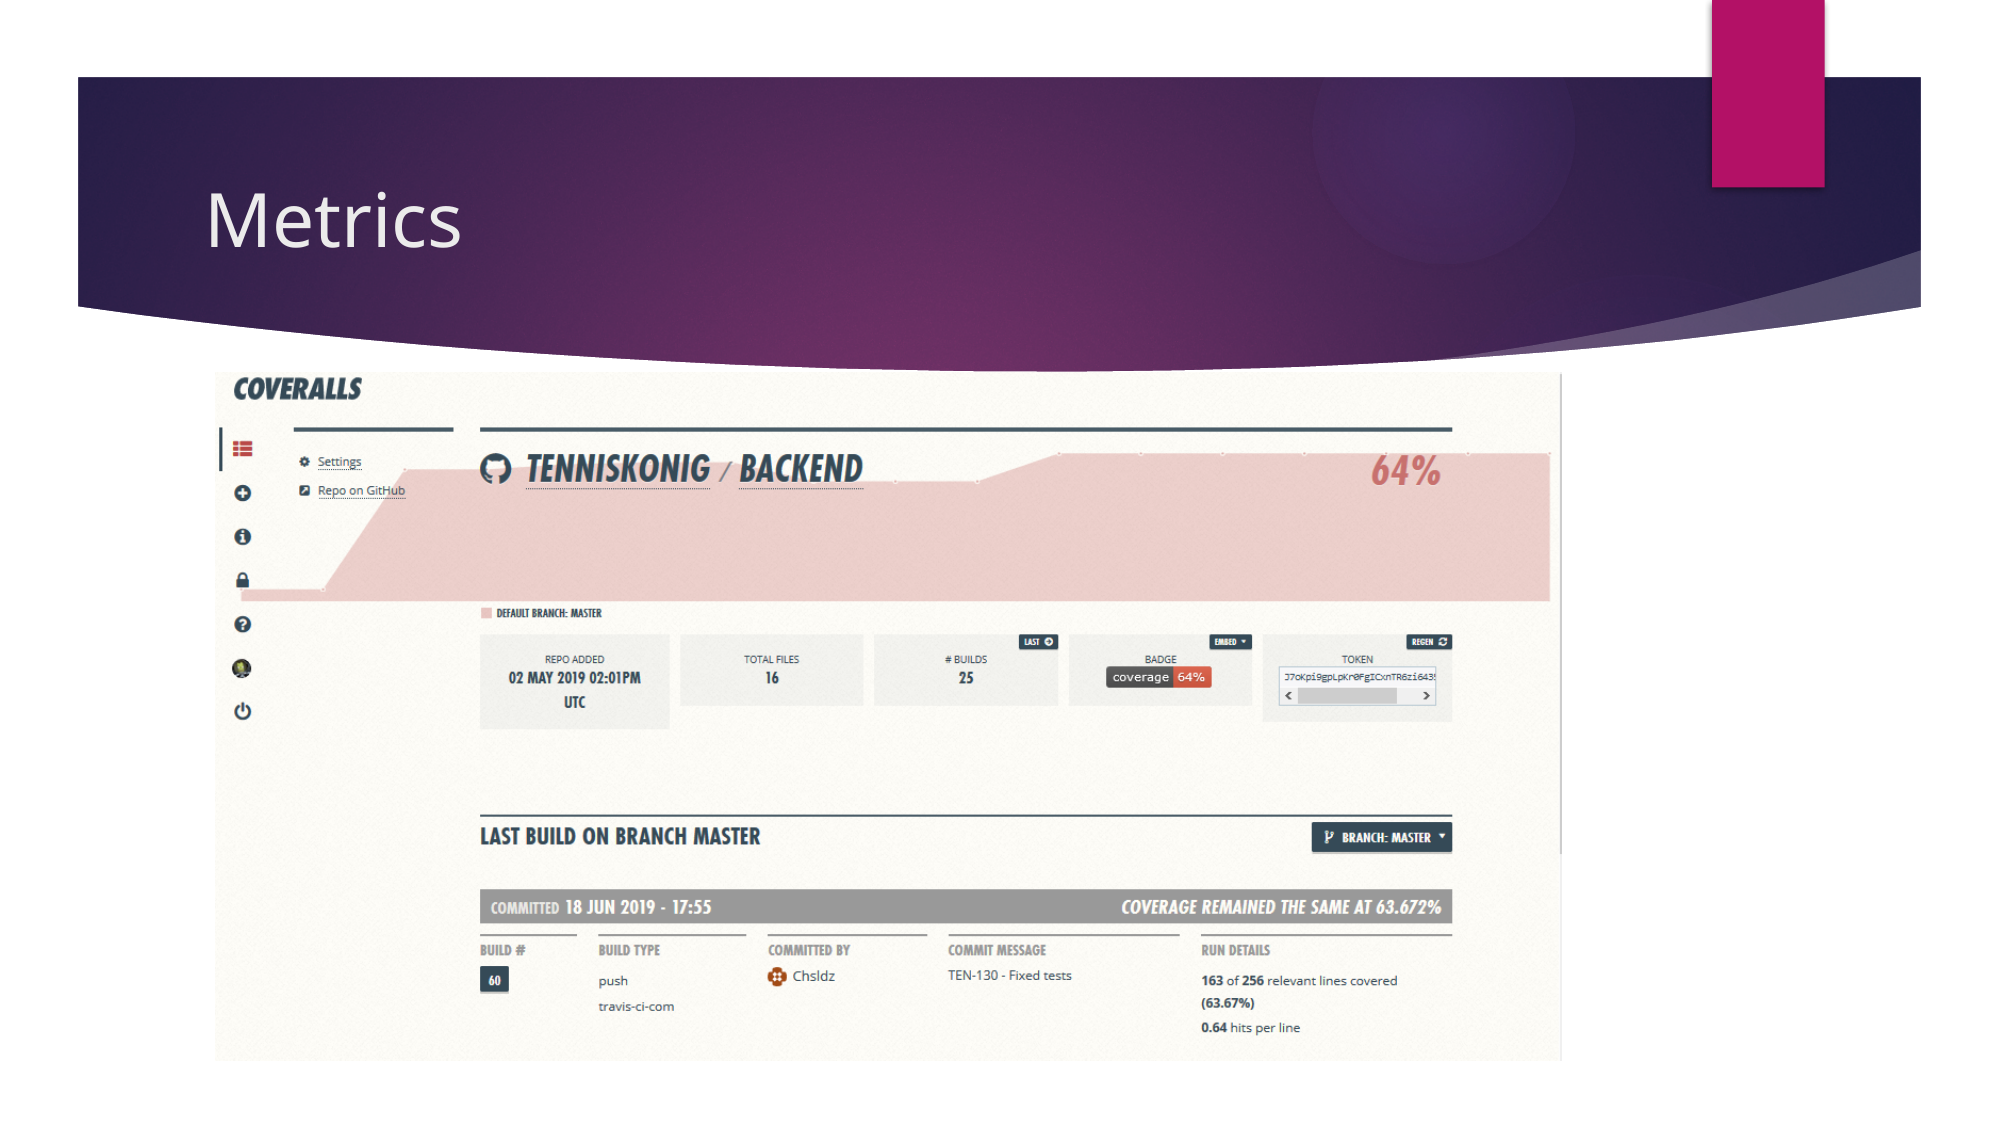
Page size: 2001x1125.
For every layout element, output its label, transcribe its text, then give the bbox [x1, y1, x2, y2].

picture [215, 372, 1563, 1061]
title Metrics [189, 159, 1627, 276]
